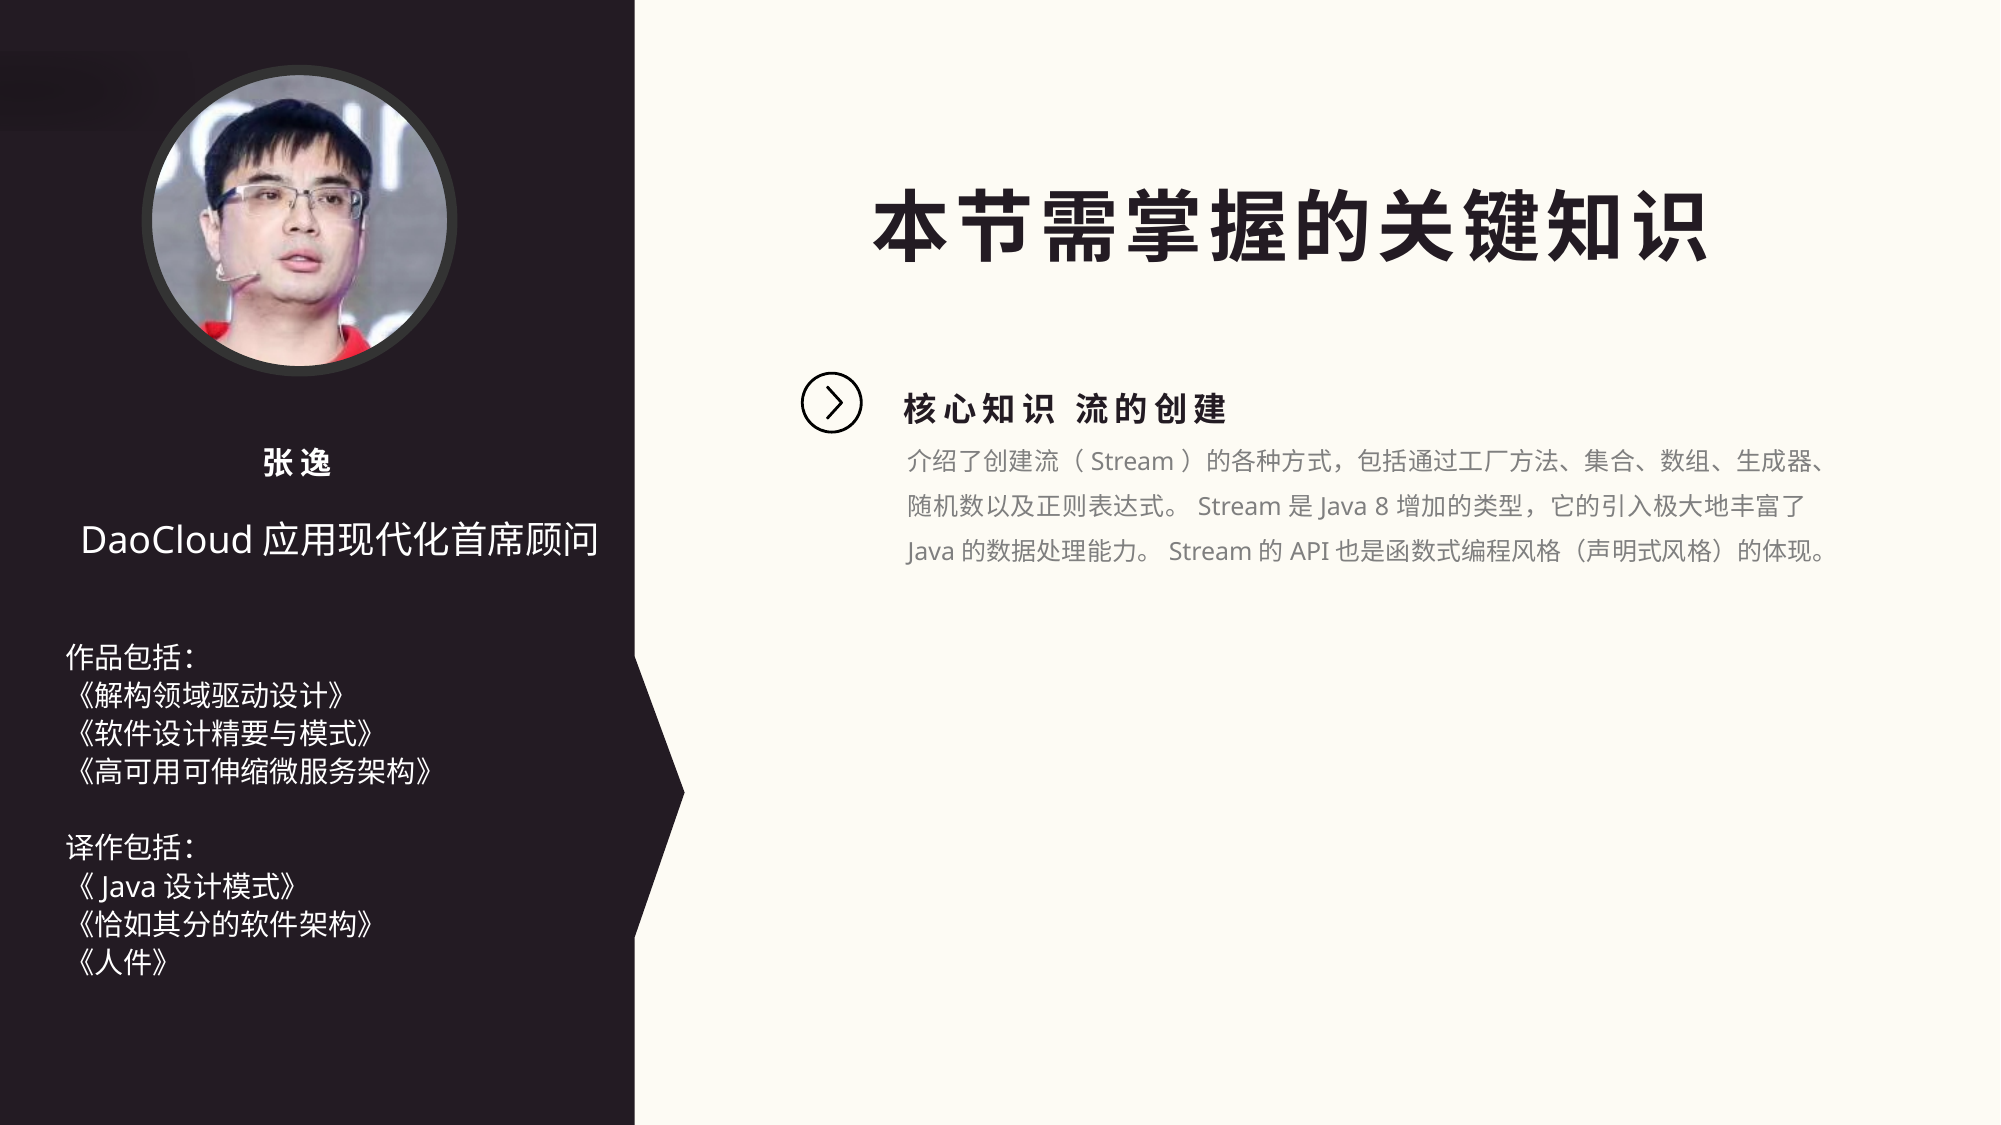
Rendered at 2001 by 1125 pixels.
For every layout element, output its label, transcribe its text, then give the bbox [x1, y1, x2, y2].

text_box [800, 371, 863, 434]
text_box DaoCloud应用现代化首席顾问 作品包括： 《解构领域驱动设计》 《软件设计精要与模式》 《高可用可伸缩微服务架构》 译作包括： 《Java设计模式》 《恰如其分的软件架构》 《人件》 [50, 515, 631, 987]
text_box [0, 0, 685, 1125]
text_box 介绍了创建流（Stream）的各种方式，包括通过工厂方法、集合、数组、生成器、随机数以及正则表达式。Stream是Java 8增加的类型，它的引入极大地丰富了Java的数据处理能力。Stream的API也是函数式编程风格（声明式风格）的体现。 [907, 430, 1814, 566]
picture [146, 69, 453, 372]
text_box 核心知识 流的创建 [889, 380, 1453, 436]
text_box 本节需掌握的关键知识 [871, 171, 1711, 272]
text_box 张逸 [247, 436, 347, 489]
